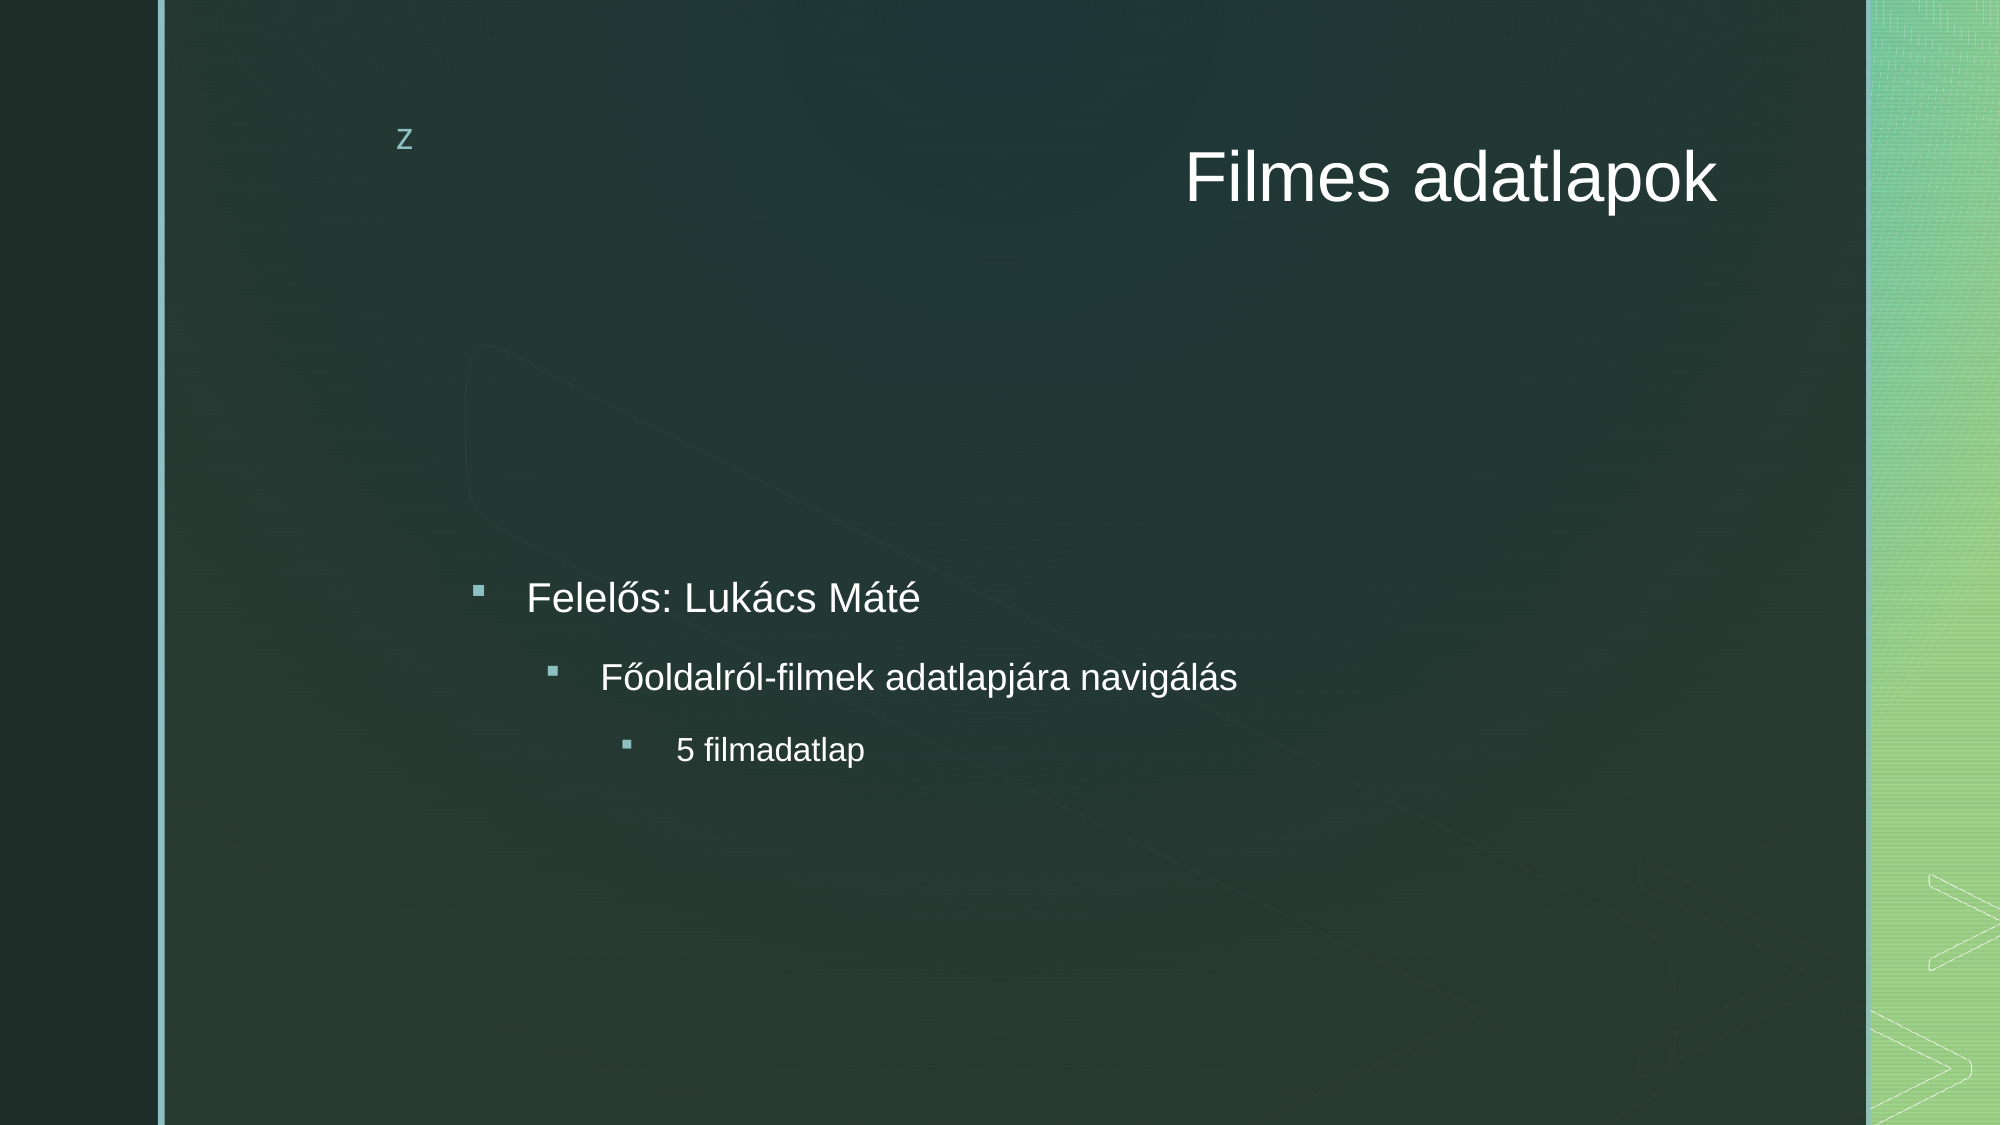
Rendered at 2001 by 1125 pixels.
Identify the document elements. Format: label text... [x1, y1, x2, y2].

list Felelős: Lukács Máté Főoldalról-filmek adatlapjára navigálás 5 filmadatlap [454, 336, 1734, 993]
picture [1871, 0, 2000, 1125]
title Filmes adatlapok [428, 132, 1734, 310]
